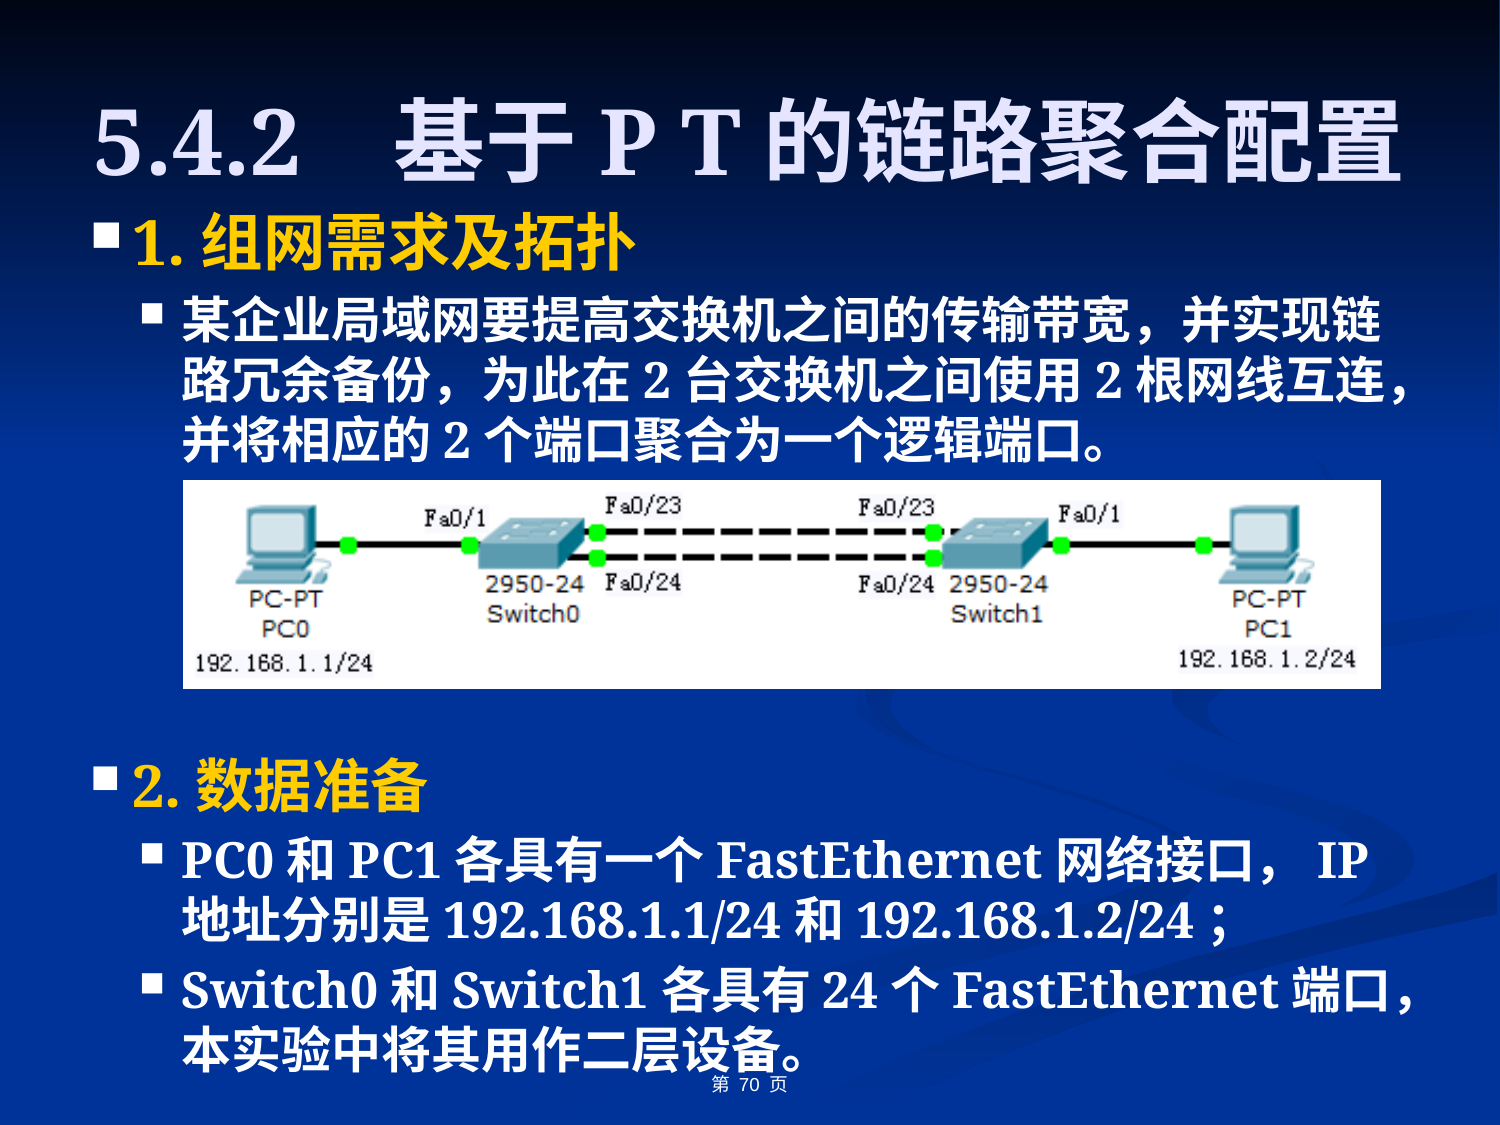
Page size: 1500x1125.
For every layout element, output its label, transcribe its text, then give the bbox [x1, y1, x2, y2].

picture [183, 480, 1381, 689]
title 5.4.2 基于P T的链路聚合配置 [75, 45, 1425, 195]
list 1.组网需求及拓扑 某企业局域网要提高交换机之间的传输带宽，并实现链路冗余备份，为此在2台交换机之间使用2根网线互连，并将相应的2个端口聚合为一个逻辑端口。 2.数据准备 PC0和PC1各具有一个FastEthernet网络接口，IP地址分别是192.168.1.1/24和192.168.1.2/24； Switch0和Switch1各具有24个FastEthernet端口，本实验中将其用作二层设备。 [75, 195, 1425, 939]
footer 第 70 页 [512, 1025, 988, 1104]
